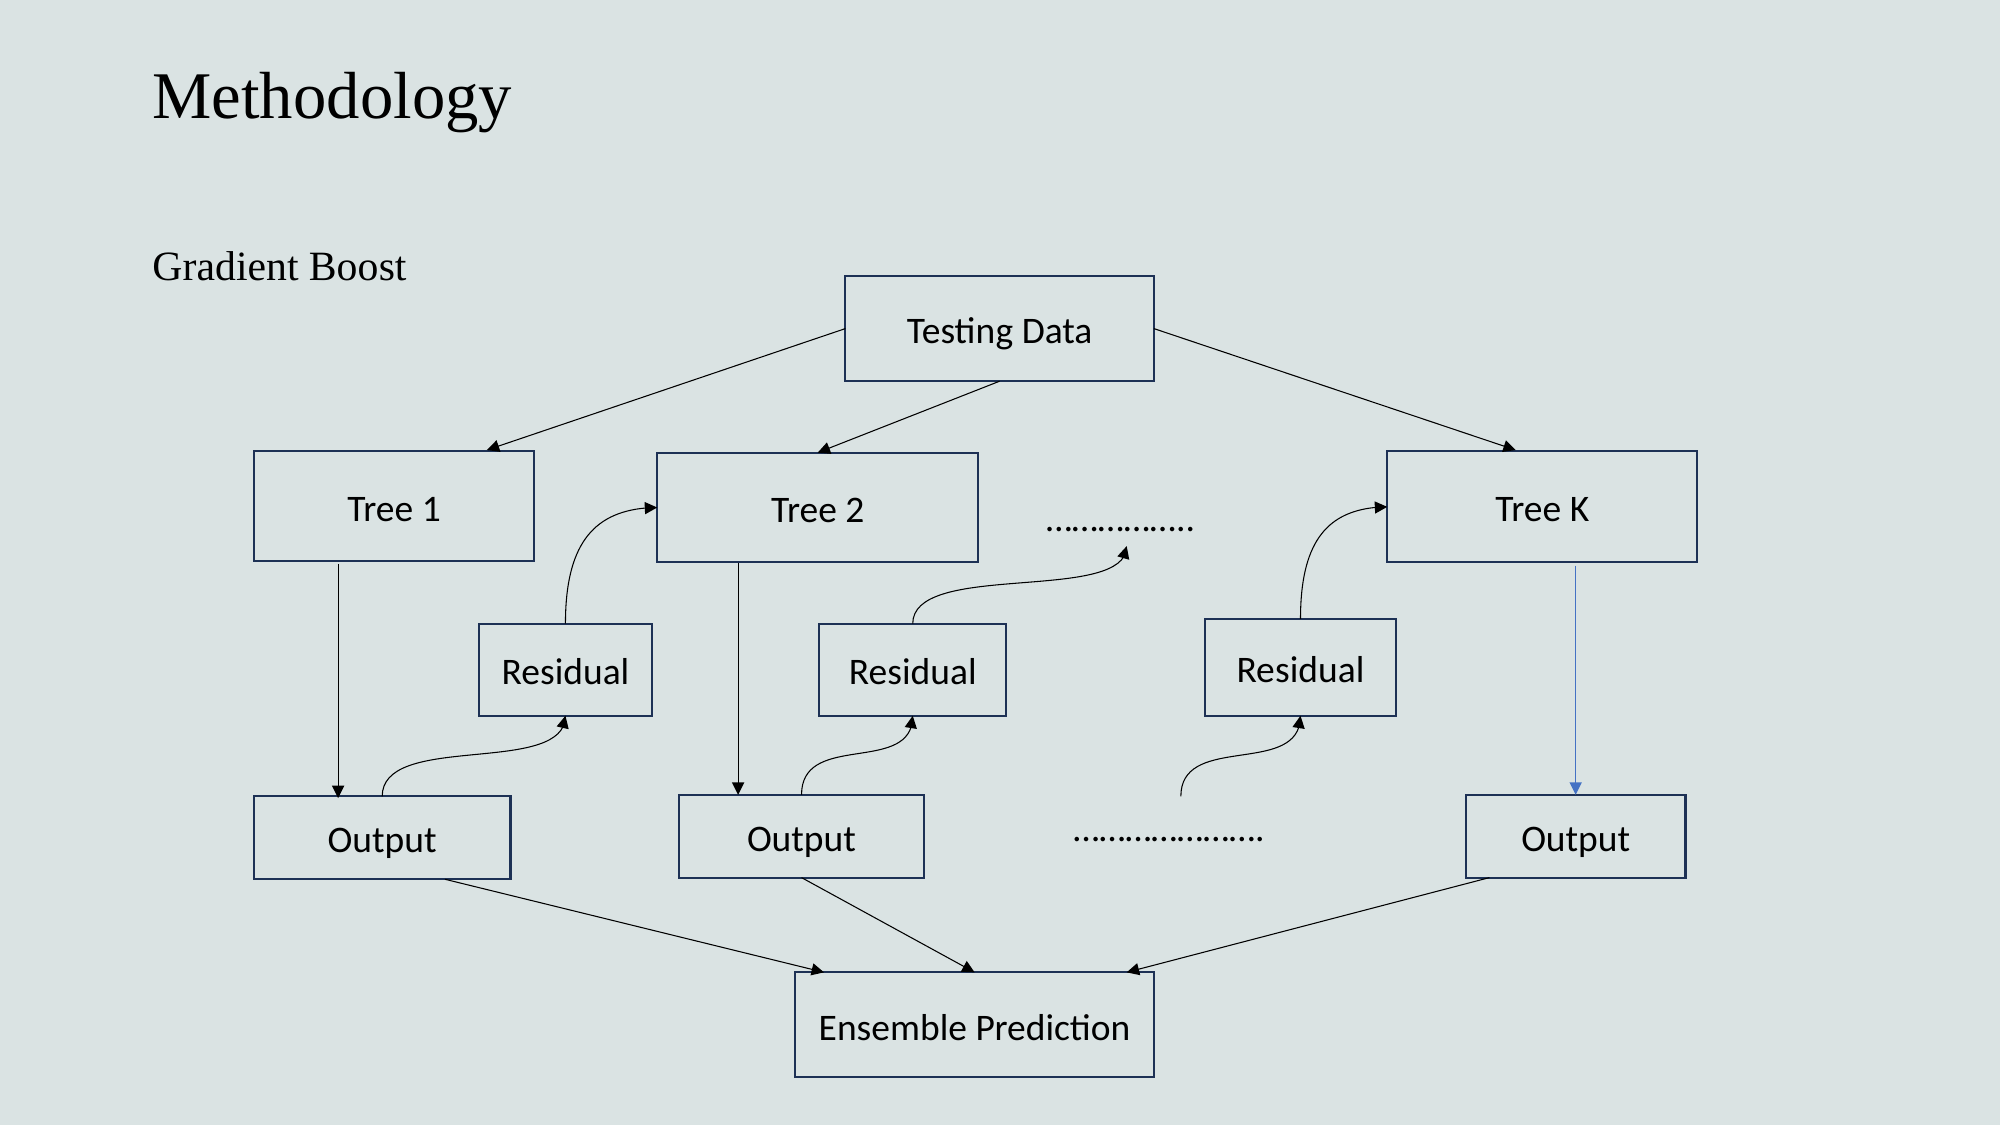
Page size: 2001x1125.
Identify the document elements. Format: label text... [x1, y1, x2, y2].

text_box Output [1465, 794, 1687, 879]
text_box Tree 2 [656, 452, 979, 563]
text_box Testing Data [844, 275, 1155, 382]
text_box …………….. [1059, 486, 1223, 547]
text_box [486, 328, 846, 451]
text_box …………………. [1058, 796, 1304, 857]
text_box Residual [478, 623, 653, 717]
text_box Residual [818, 623, 1007, 717]
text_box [1287, 519, 1400, 607]
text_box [981, 478, 1059, 693]
text_box Tree 1 [253, 450, 535, 562]
text_box Tree K [1386, 450, 1698, 563]
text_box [433, 664, 515, 848]
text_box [444, 879, 801, 973]
title Methodology [137, 33, 1863, 161]
list Gradient Boost [137, 205, 1863, 1081]
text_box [1153, 328, 1516, 451]
text_box Output [253, 795, 512, 880]
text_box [817, 699, 897, 811]
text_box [801, 877, 975, 973]
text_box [1126, 877, 1490, 973]
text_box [817, 381, 1000, 453]
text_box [1200, 696, 1281, 816]
text_box Ensemble Prediction [794, 971, 1155, 1078]
text_box Residual [1204, 618, 1397, 717]
text_box Output [678, 794, 925, 879]
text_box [553, 519, 670, 612]
